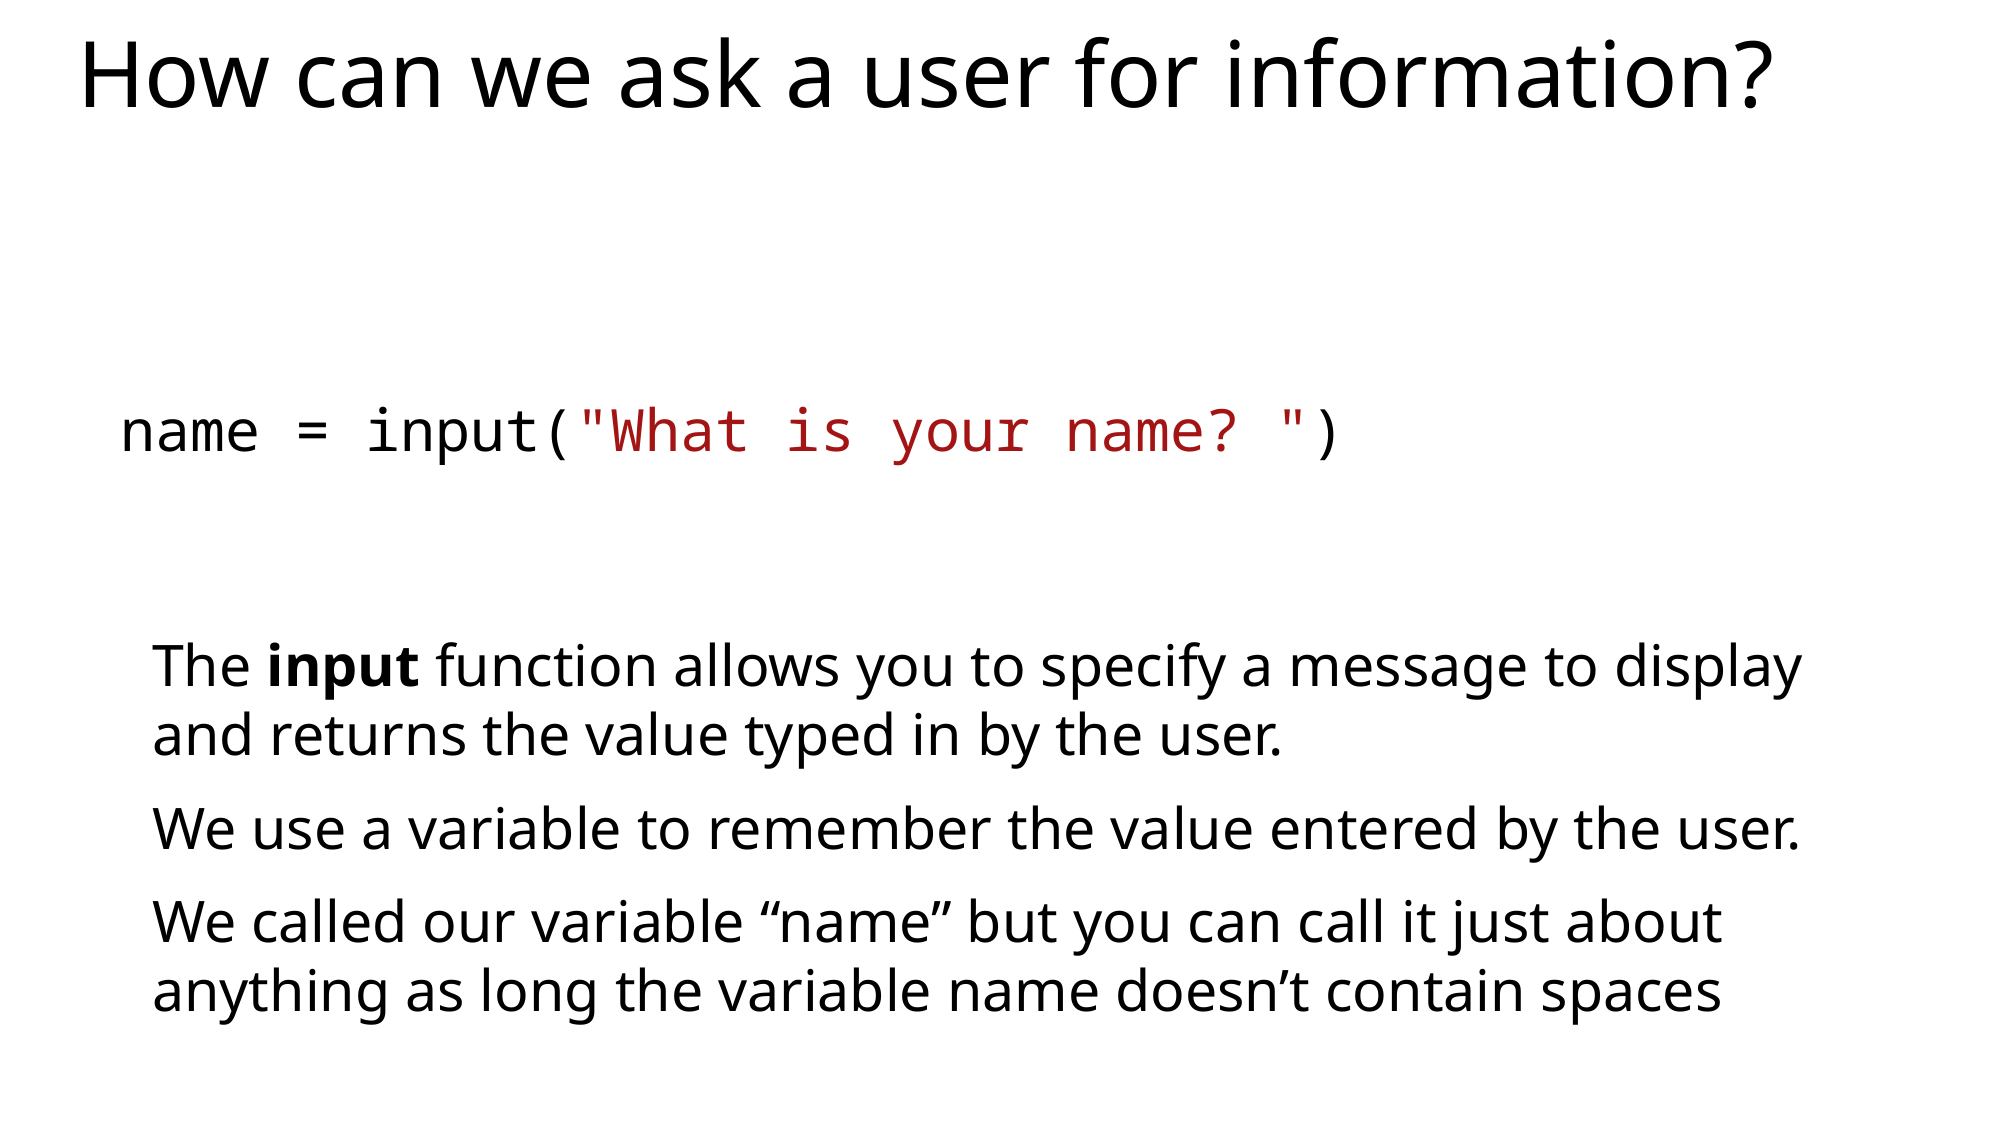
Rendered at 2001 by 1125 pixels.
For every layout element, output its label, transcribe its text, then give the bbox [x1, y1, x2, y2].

text_box name = input("What is your name? ") [106, 385, 1396, 470]
text_box How can we ask a user for information? [62, 29, 1953, 205]
text_box The input function allows you to specify a message to display and returns the value typed in by the user. We use a variable to remember the value entered by the user. We called our variable “name” but you can call it just about anything as long the variable name doesn’t contain spaces [137, 621, 1863, 1082]
